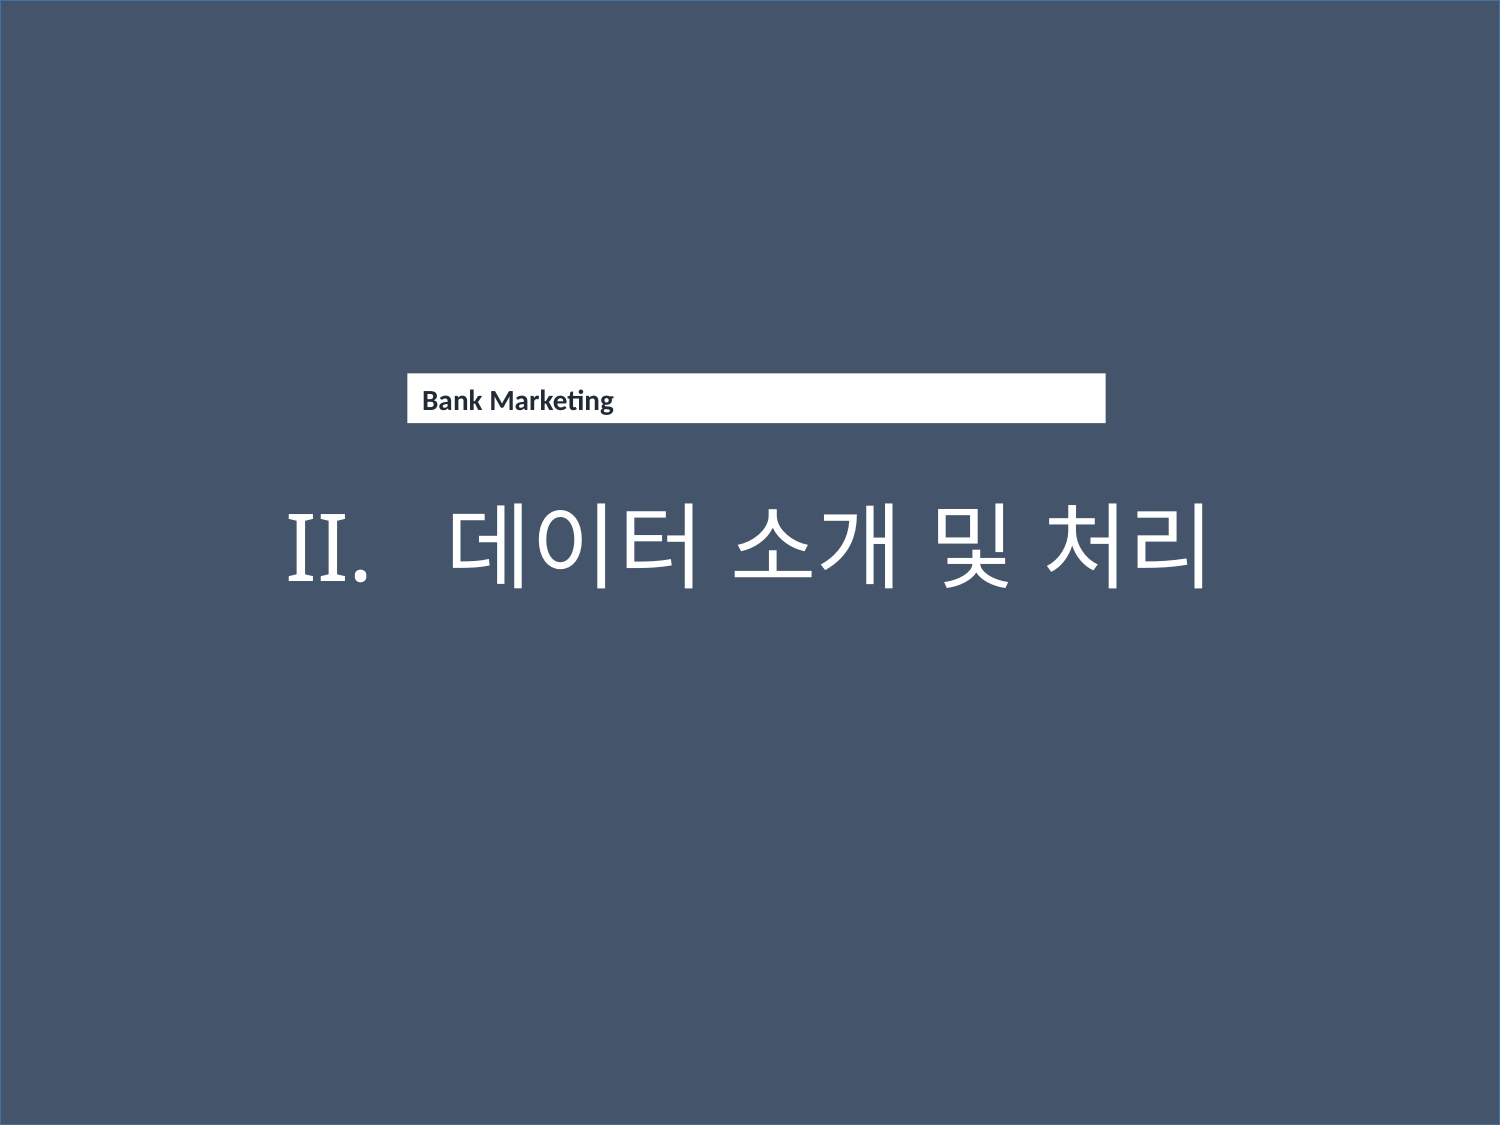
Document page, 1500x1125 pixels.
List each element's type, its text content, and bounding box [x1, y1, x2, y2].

text_box Bank Marketing [407, 373, 1106, 424]
text_box [0, 0, 1500, 1125]
text_box II. 데이터 소개 및 처리 [212, 479, 1288, 608]
